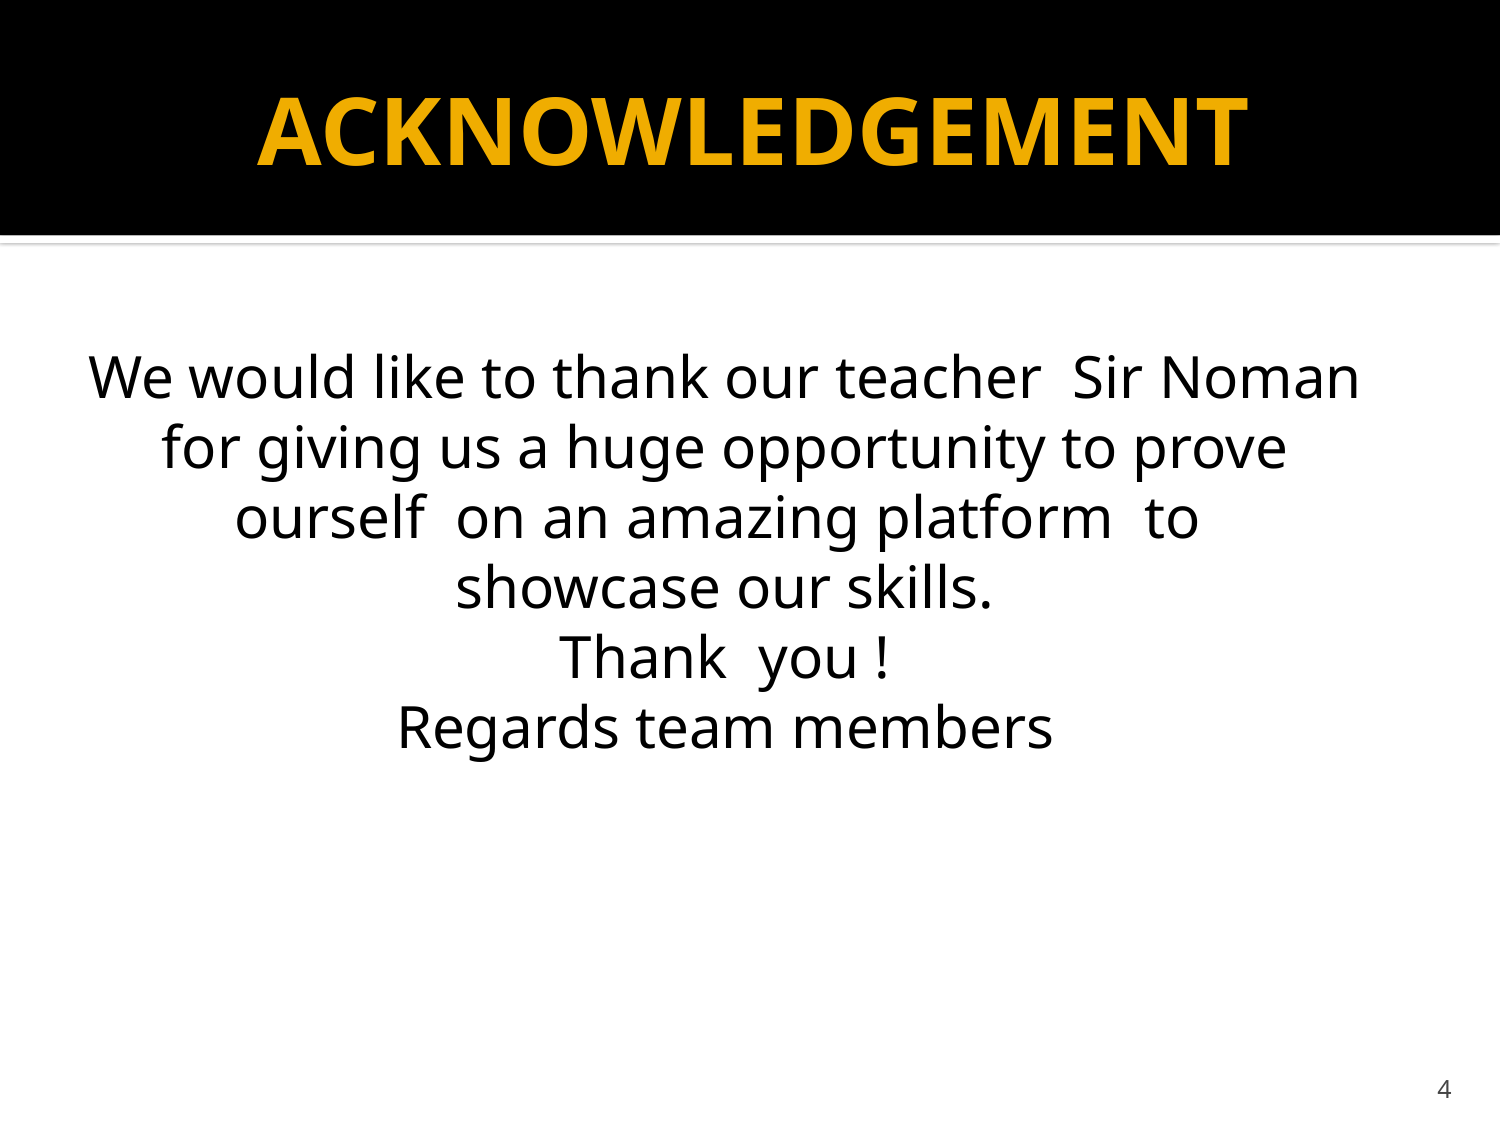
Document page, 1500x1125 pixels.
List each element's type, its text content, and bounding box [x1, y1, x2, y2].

slide_number 4 [1345, 1062, 1467, 1108]
title ACKNOWLEDGEMENT [75, 24, 1425, 231]
text_box We would like to thank our teacher Sir Noman for giving us a huge opportunity to prove ourself on an amazing platform to showcase our skills. Thank you ! Regards team members [37, 262, 1413, 768]
